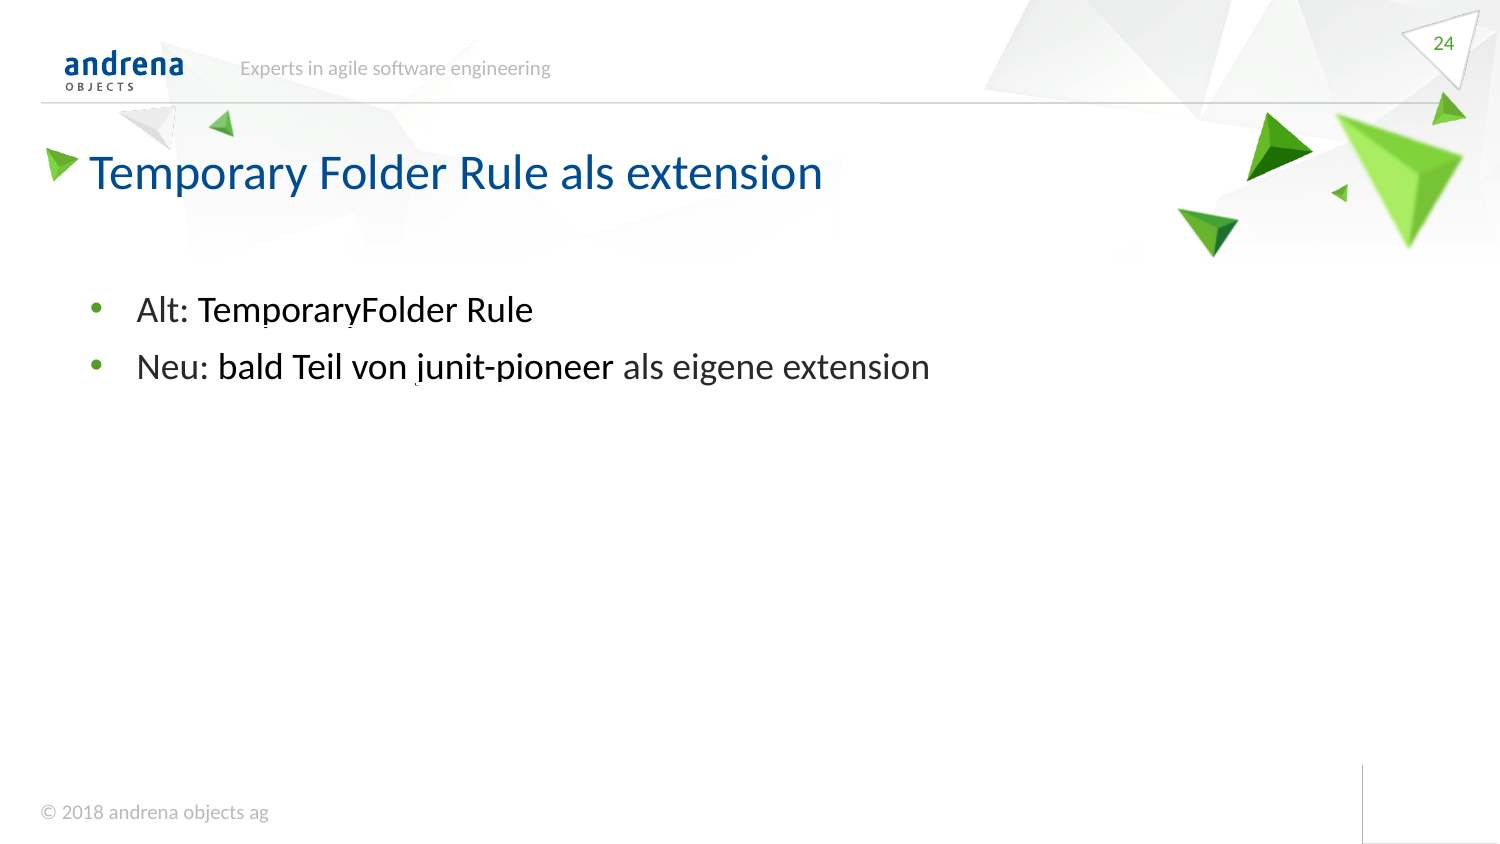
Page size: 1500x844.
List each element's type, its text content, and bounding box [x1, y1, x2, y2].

text_box Temporary Folder Rule als extension [74, 105, 1169, 234]
text_box 24 [1415, 29, 1473, 55]
text_box Experts in agile software engineering [225, 45, 701, 89]
text_box [1320, 105, 1444, 167]
text_box Alt: TemporaryFolder Rule Neu: bald Teil von junit-pioneer als eigene extension [74, 277, 1422, 777]
picture [0, 0, 1500, 298]
